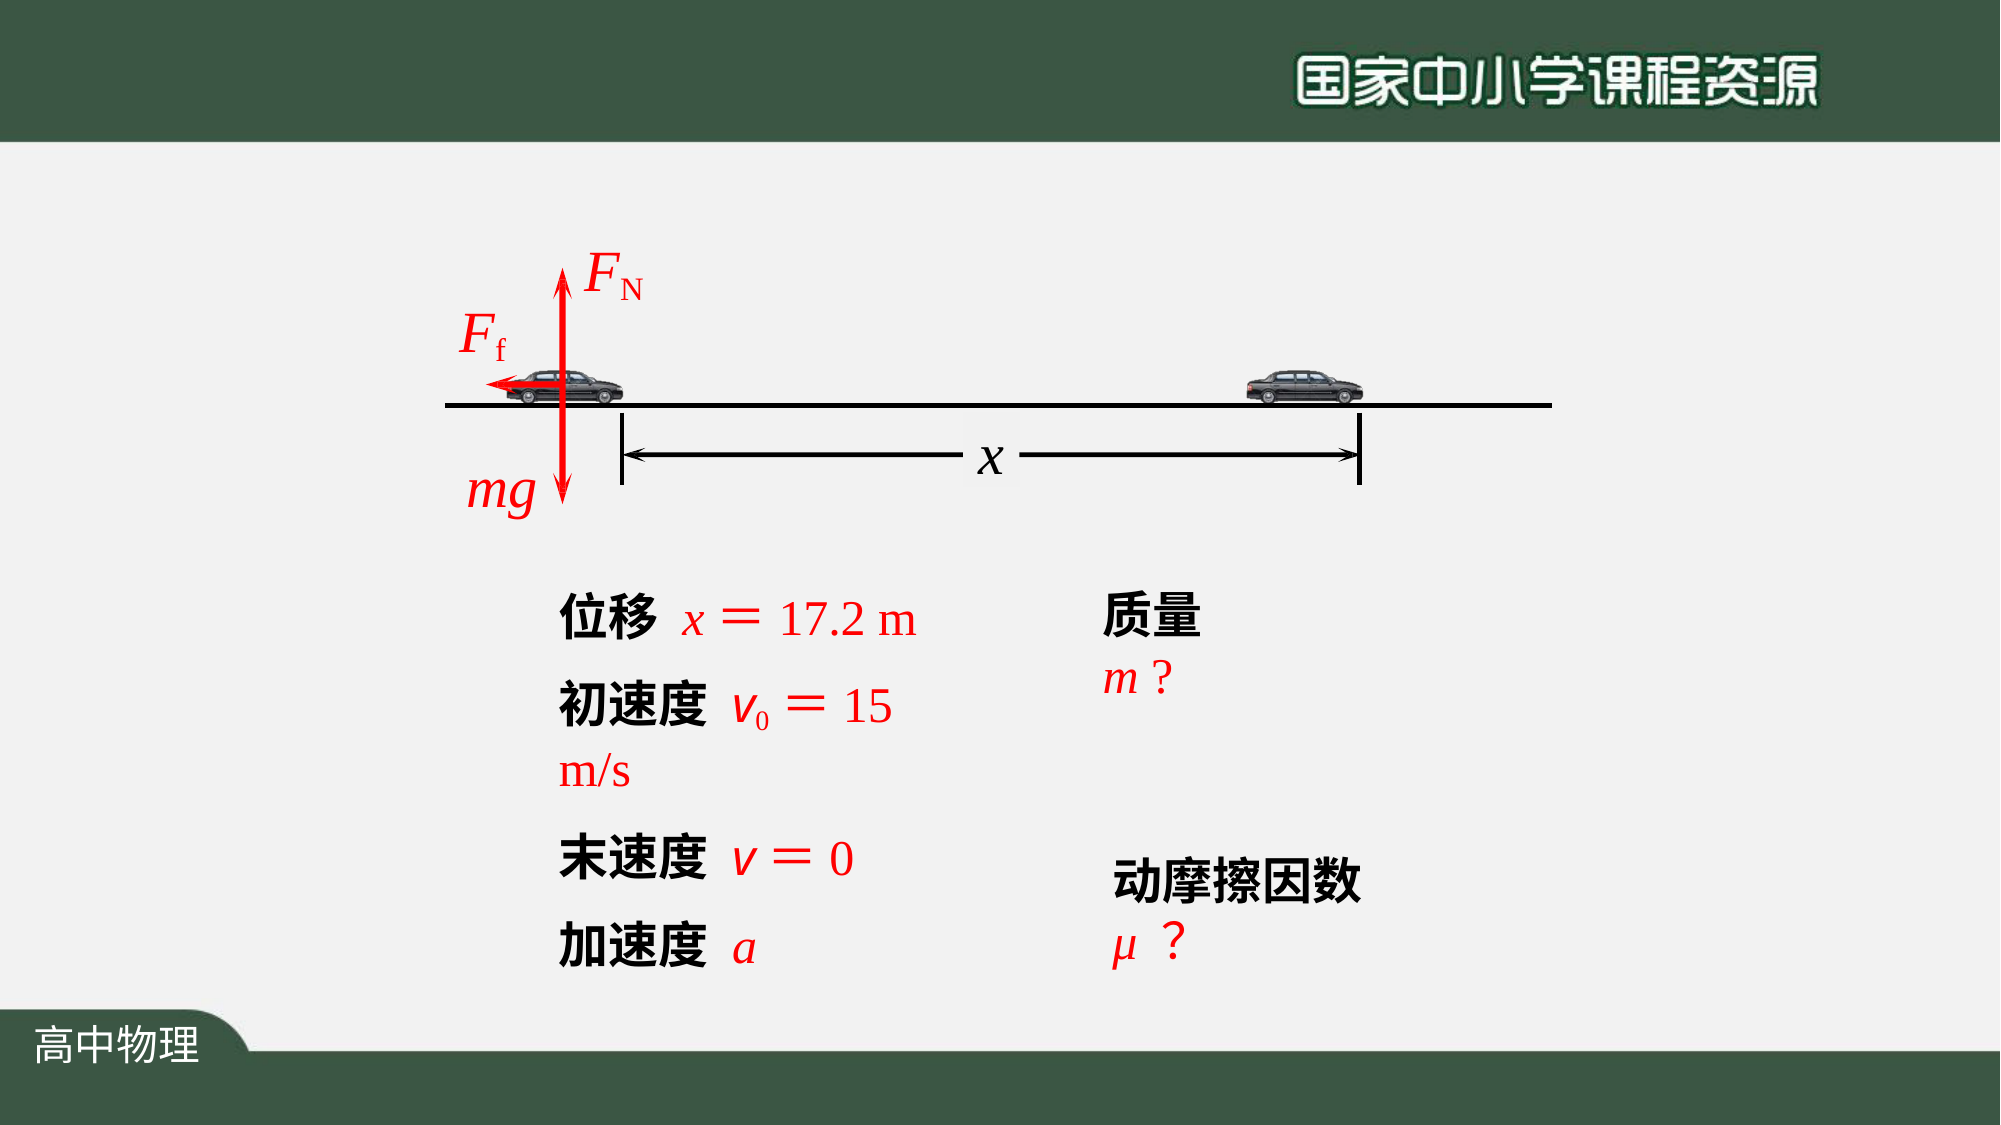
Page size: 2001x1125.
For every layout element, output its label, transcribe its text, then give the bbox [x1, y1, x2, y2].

text_box [559, 369, 566, 386]
text_box 位移 x＝17.2 m 初速度 v0＝15 m/s 末速度 v＝0 加速度 a [556, 555, 950, 974]
text_box mg [464, 447, 540, 520]
text_box [485, 375, 563, 394]
footer 高中物理 [31, 1013, 202, 1125]
text_box [503, 369, 559, 381]
text_box [566, 369, 626, 405]
text_box [553, 386, 572, 505]
text_box FN Ff [457, 243, 650, 369]
text_box [623, 447, 963, 462]
text_box 动摩擦因数 μ ？ [1110, 847, 1466, 970]
text_box 质量 m ? [1100, 581, 1289, 704]
text_box [1243, 366, 1366, 406]
text_box [503, 388, 559, 405]
text_box x [963, 412, 1020, 487]
picture [0, 0, 2000, 1125]
text_box [1020, 447, 1359, 462]
